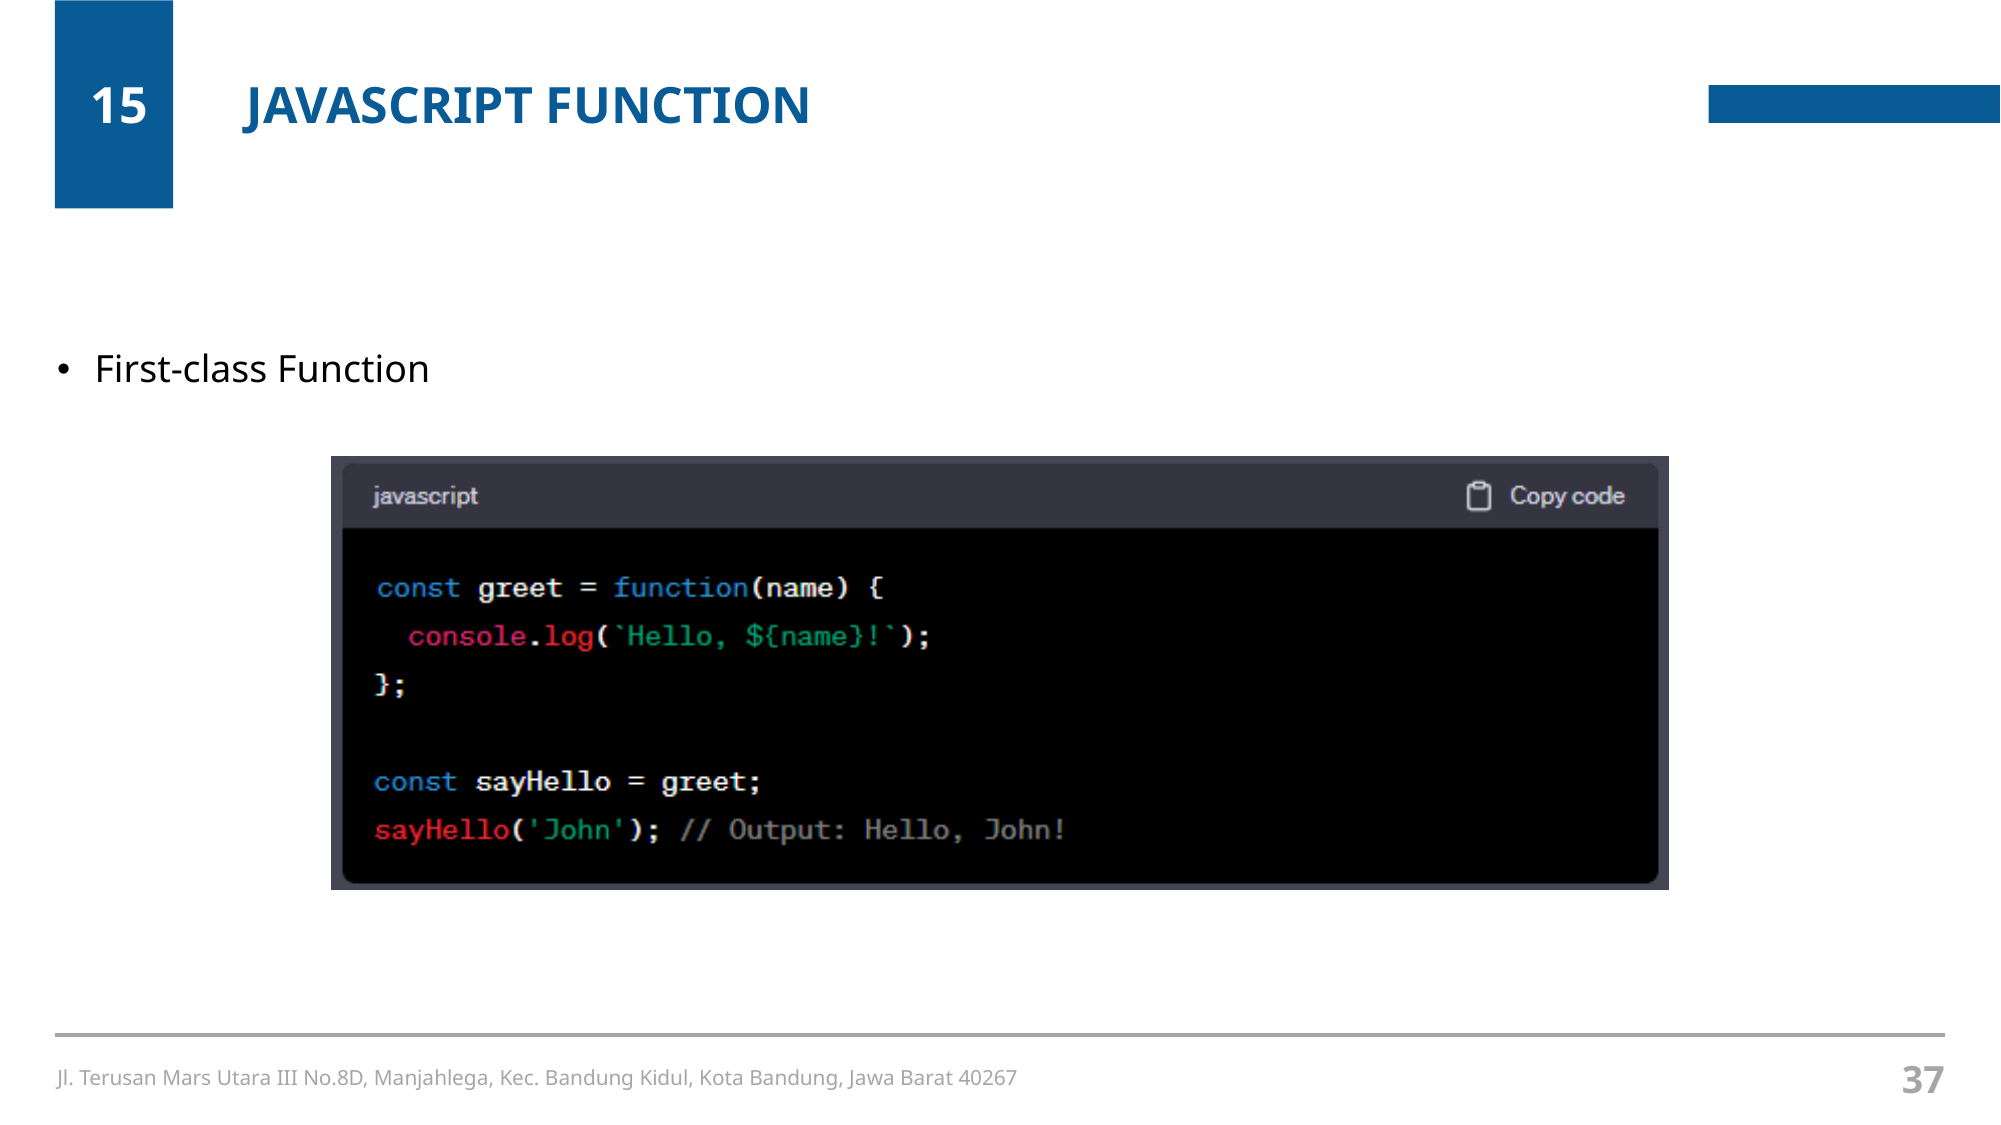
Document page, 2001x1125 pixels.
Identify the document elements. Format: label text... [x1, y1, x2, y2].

text_box [54, 0, 174, 209]
picture [331, 456, 1669, 890]
text_box Jl. Terusan Mars Utara III No.8D, Manjahlega, Kec. Bandung Kidul, Kota Bandung, Jawa Barat 40267 [42, 1056, 1590, 1097]
text_box JAVASCRIPT FUNCTION [232, 66, 1189, 141]
text_box 15 [76, 66, 182, 141]
text_box 37 [1887, 1048, 1973, 1109]
text_box First-class Function [42, 343, 1945, 435]
text_box [1708, 84, 2000, 124]
